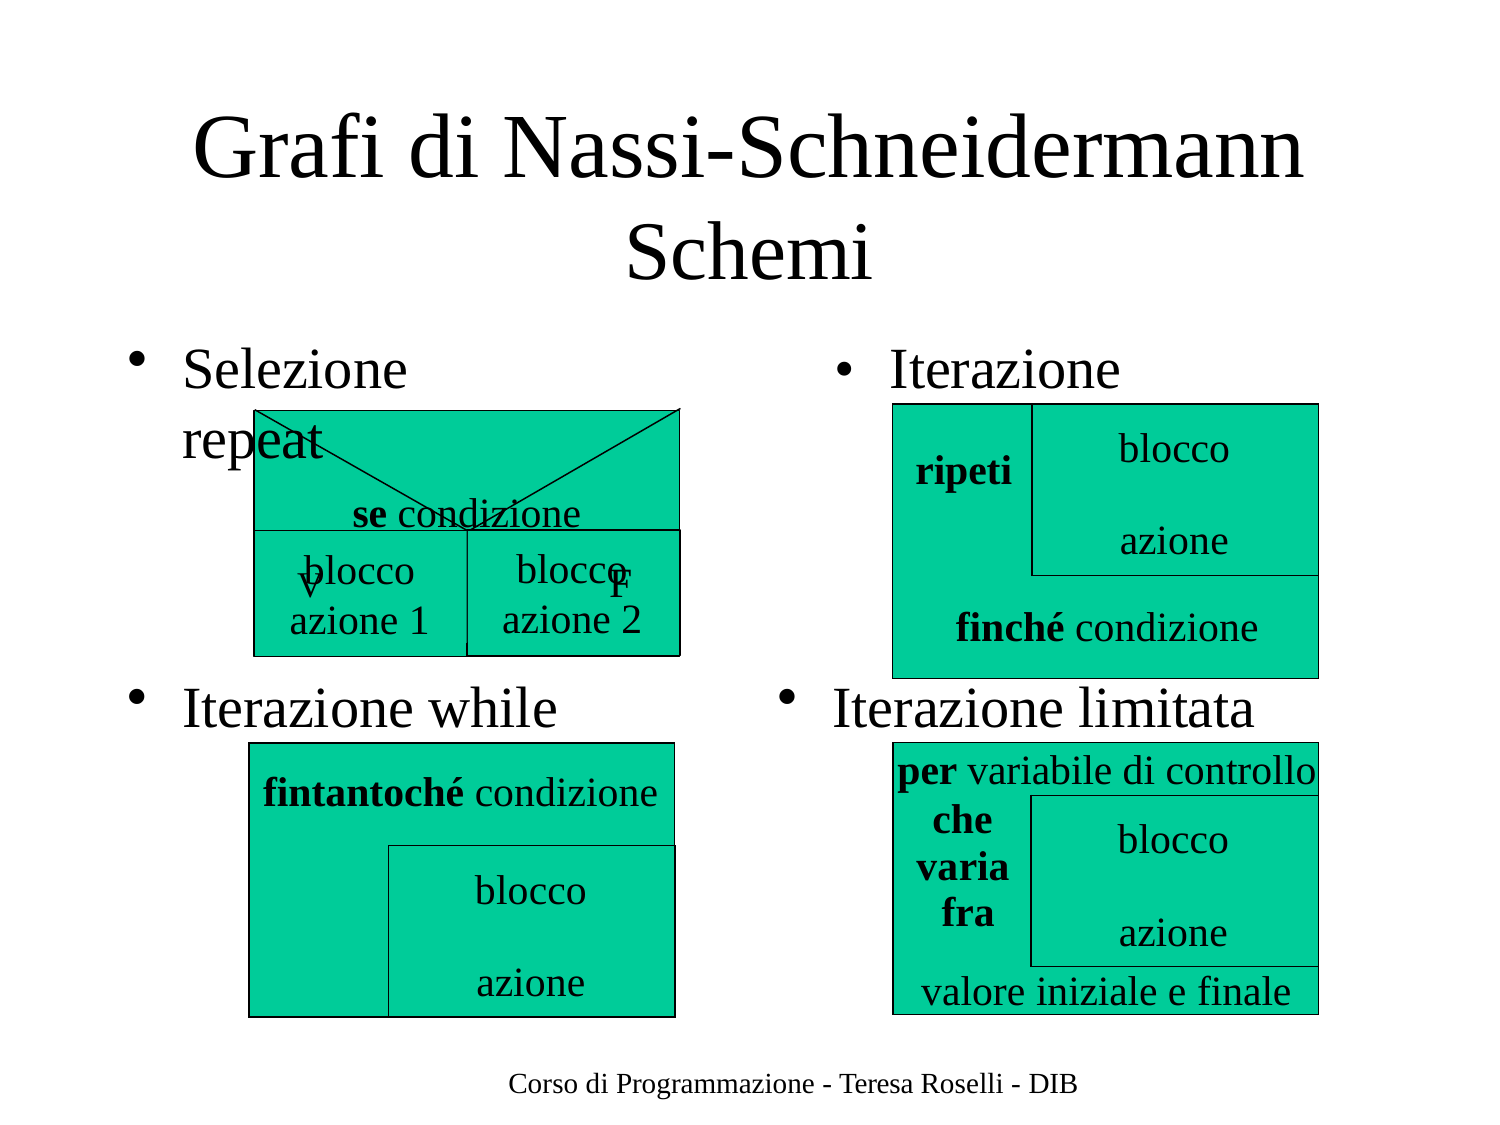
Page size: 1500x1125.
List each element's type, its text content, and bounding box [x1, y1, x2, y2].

text_box blocco azione 1 [255, 611, 467, 643]
text_box [467, 611, 680, 656]
table_cell [250, 846, 388, 1016]
table_header per variabile di controllo [894, 743, 1318, 795]
table_header ripeti [893, 405, 1031, 575]
text_box Iterazione limitata [775, 667, 1260, 740]
table_cell finché condizione [893, 575, 1318, 678]
text_box Schemi Selezione • Iterazione repeat se condizione V F [125, 144, 1225, 611]
table_cell blocco azione [389, 846, 674, 1016]
text_box blocco azione 2 [467, 611, 679, 643]
title Grafi di Nassi-Schneidermann [190, 83, 1310, 274]
footer Corso di Programmazione - Teresa Roselli - DIB [506, 1065, 1081, 1125]
table_cell blocco azione [1032, 796, 1318, 966]
table_cell valore iniziale e finale [894, 967, 1318, 1014]
table_header fintantoché condizione [250, 744, 674, 846]
table_cell che varia fra [894, 795, 1030, 967]
text_box [254, 611, 468, 657]
text_box Iterazione while [125, 667, 562, 740]
table_header blocco azione [1033, 405, 1318, 575]
